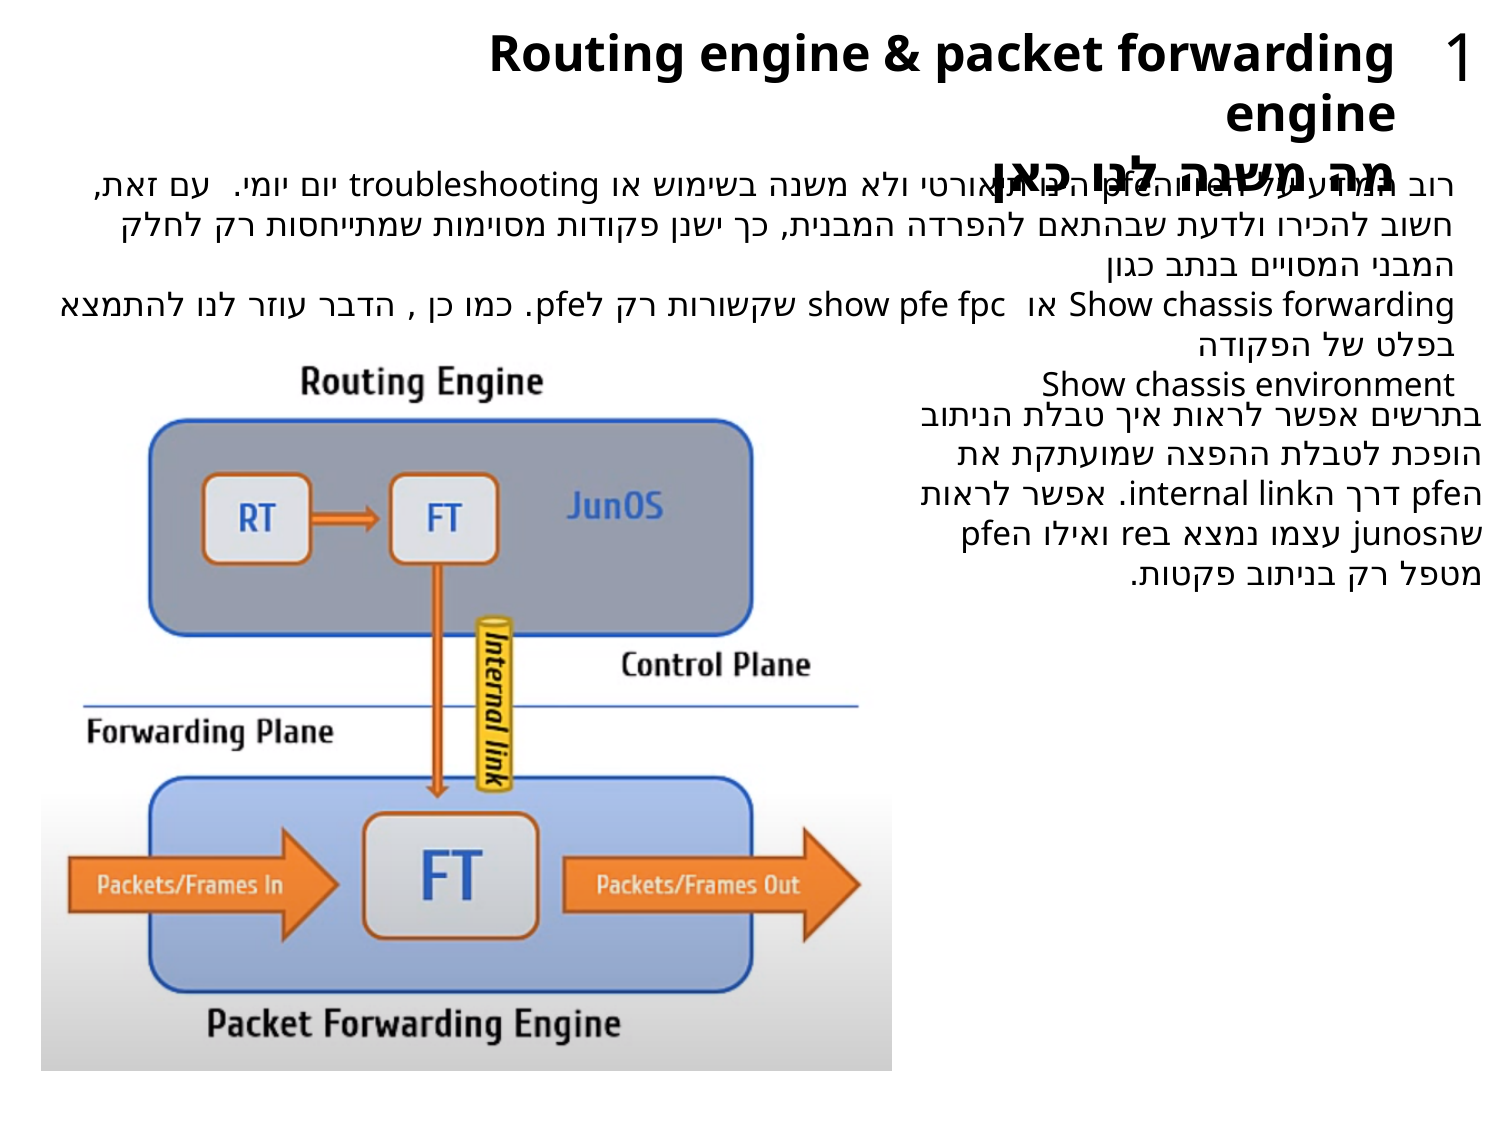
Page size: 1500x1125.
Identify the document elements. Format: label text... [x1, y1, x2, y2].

text_box בתרשים אפשר לראות איך טבלת הניתוב הופכת לטבלת ההפצה שמועתקת את הpfe דרך הinternal link. אפשר לראות שהjunos עצמו נמצא בre ואילו הpfe מטפל רק בניתוב פקטות. [903, 385, 1499, 600]
text_box רוב המידע על הre והpfe הינו תיאורטי ולא משנה בשימוש או troubleshooting יום יומי. עם זאת, חשוב להכירו ולדעת שבהתאם להפרדה המבנית, כך ישנן פקודות מסוימות שמתייחסות רק לחלק המבני המסויים בנתב כגון Show chassis forwarding או show pfe fpc שקשורות רק לpfe. כמו כן , הדבר עוזר לנו להתמצא בפלט של הפקודה Show chassis environment [29, 155, 1471, 411]
text_box 1 [1399, 7, 1495, 102]
picture [41, 354, 892, 1071]
text_box Routing engine & packet forwarding engine מה משנה לנו כאן [395, 14, 1412, 155]
